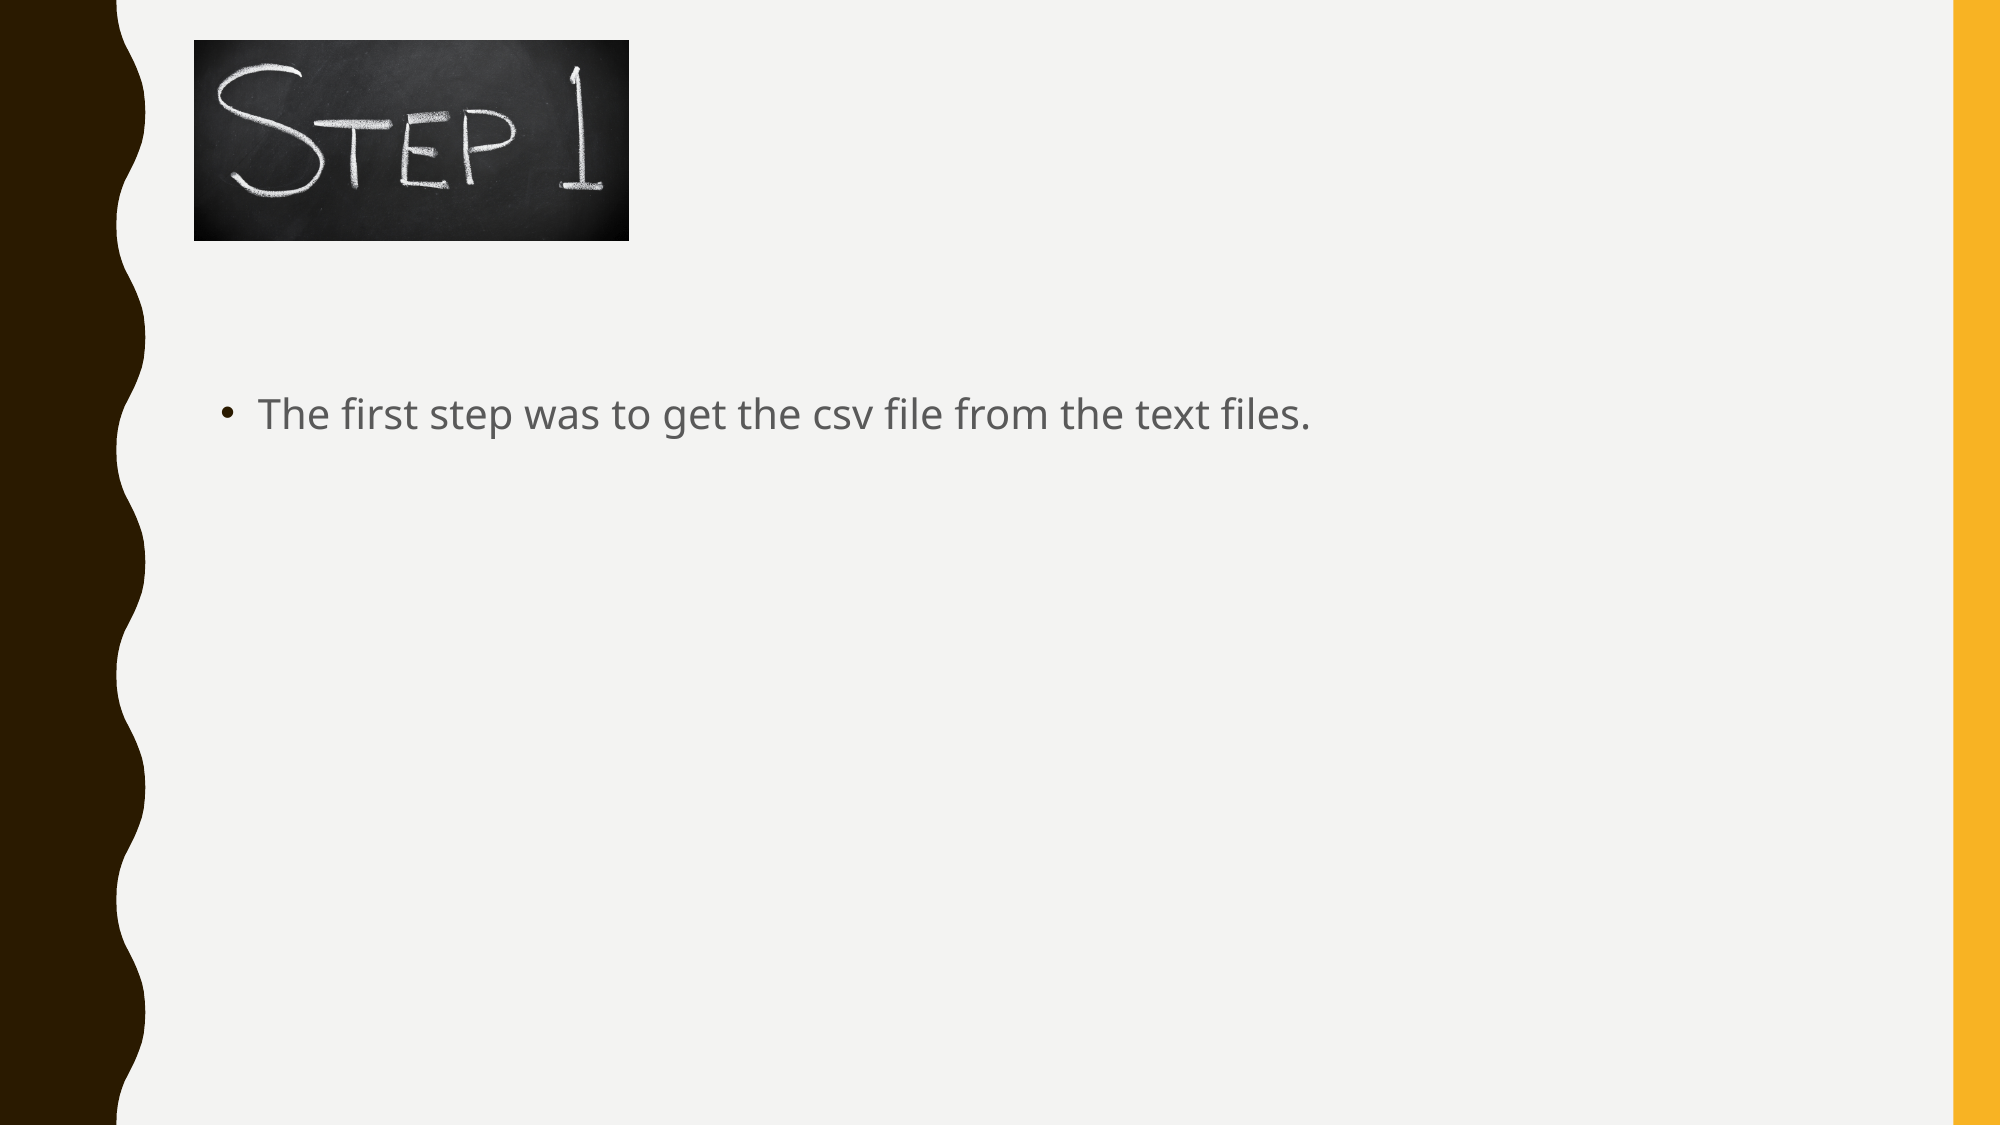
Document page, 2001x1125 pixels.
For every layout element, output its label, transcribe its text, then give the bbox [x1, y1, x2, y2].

list The first step was to get the csv file from the text files. [205, 375, 1875, 965]
picture [194, 40, 629, 241]
title [137, 1, 1863, 336]
